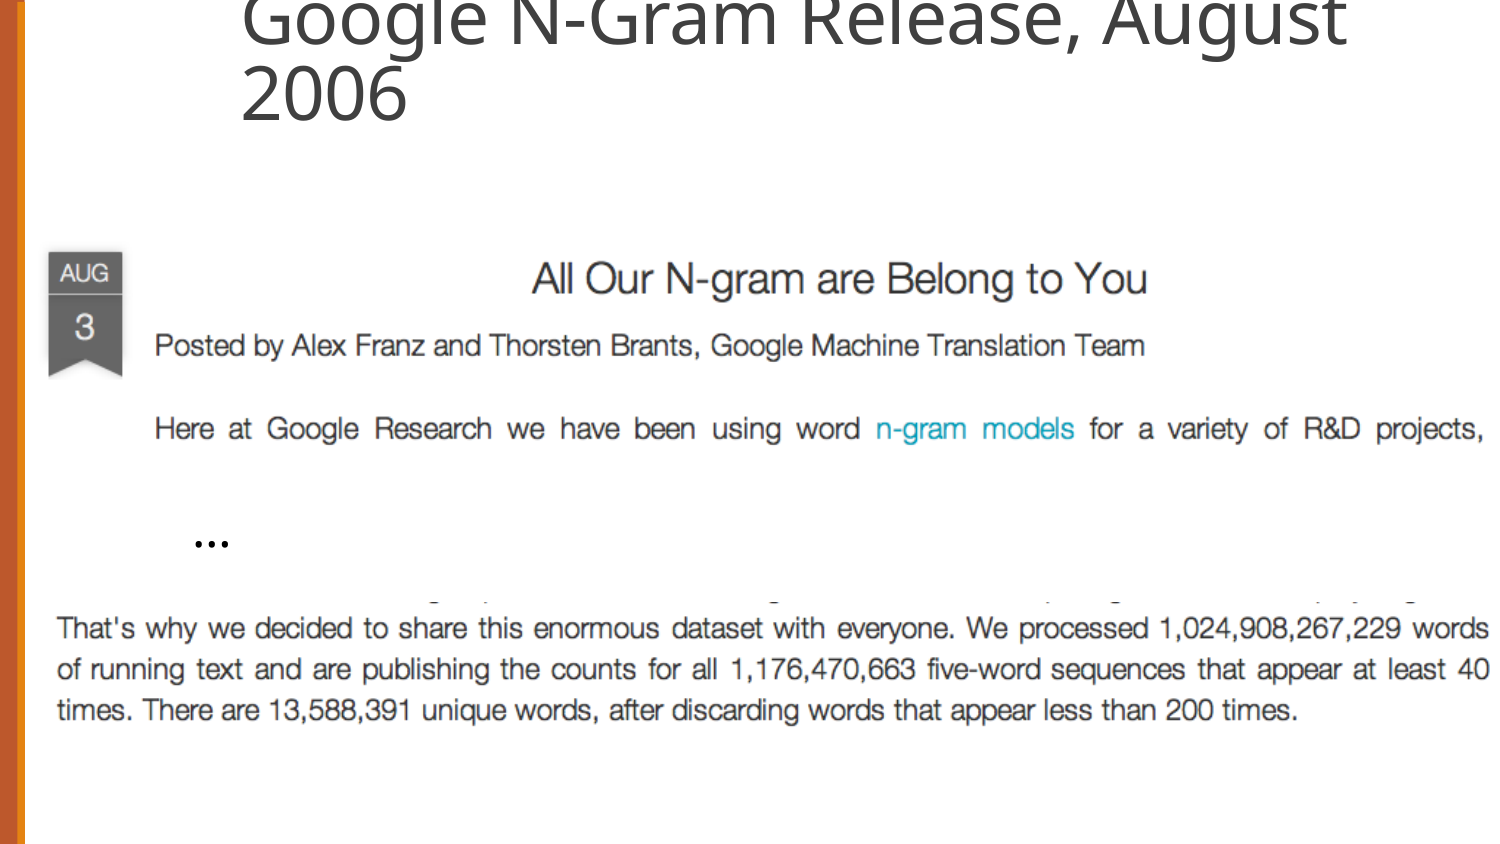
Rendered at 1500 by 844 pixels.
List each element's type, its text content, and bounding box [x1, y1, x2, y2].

picture [36, 227, 1500, 451]
text_box … [177, 489, 247, 565]
title Google N-Gram Release, August 2006 [225, 21, 1450, 144]
picture [36, 601, 1500, 735]
